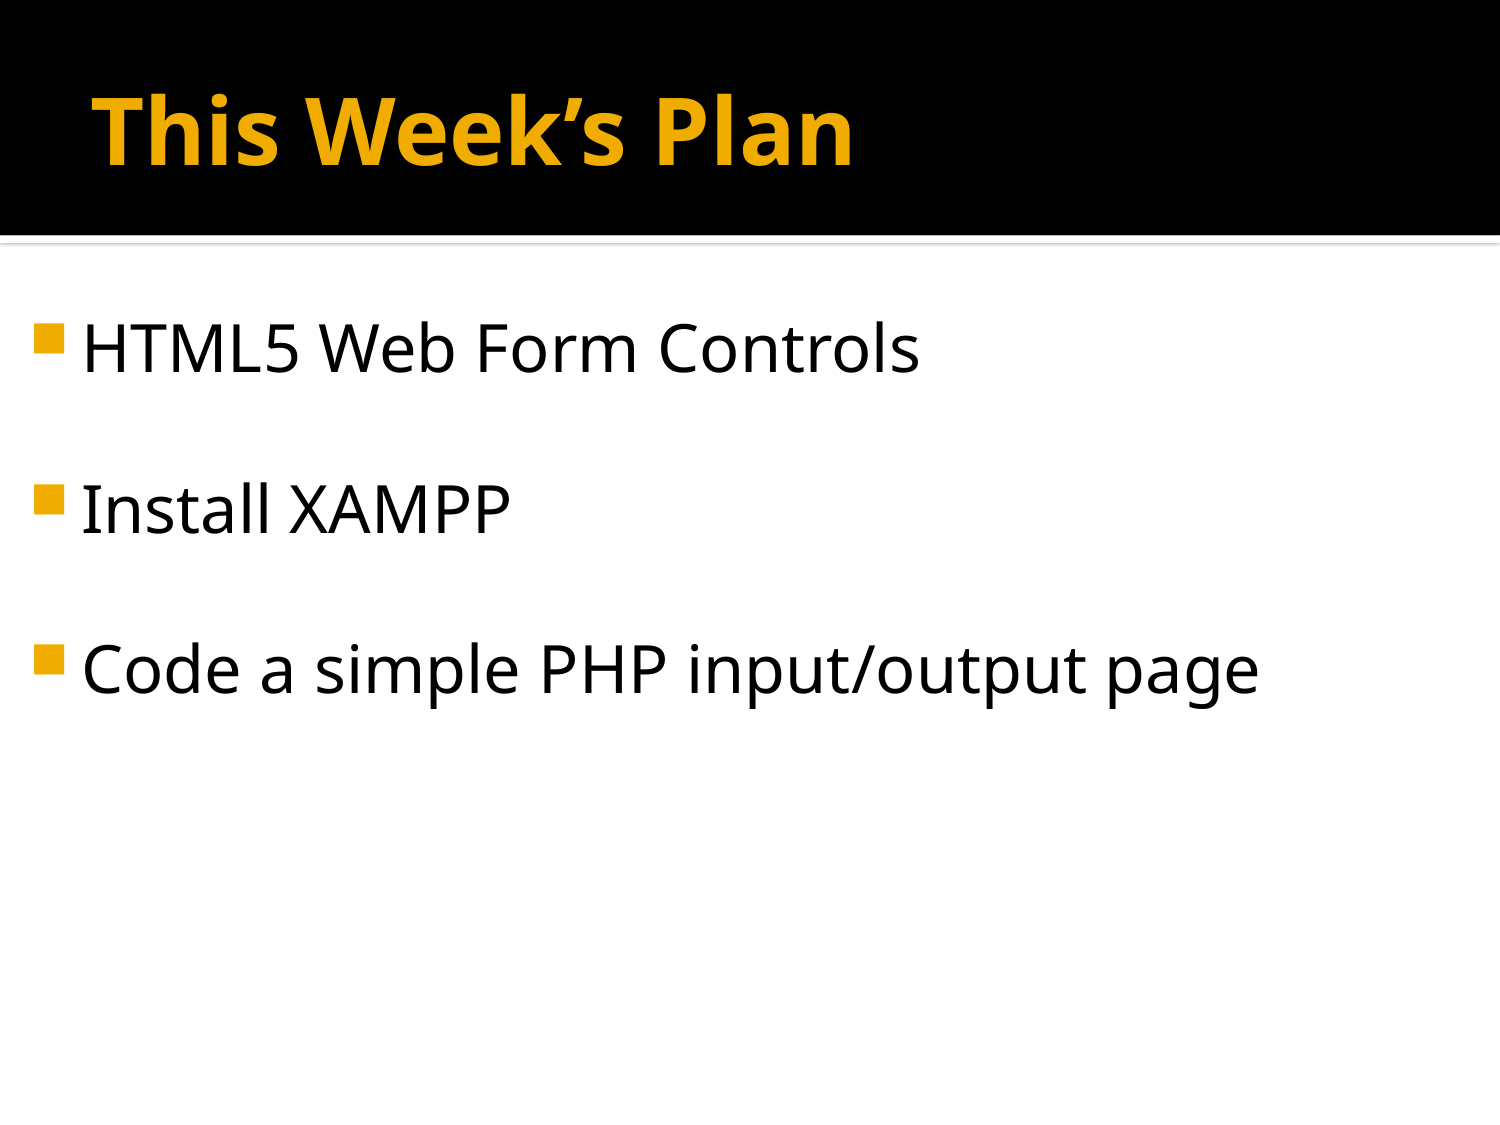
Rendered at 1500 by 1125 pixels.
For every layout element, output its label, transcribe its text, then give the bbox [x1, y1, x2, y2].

title This Week’s Plan [75, 25, 1425, 231]
list HTML5 Web Form Controls Install XAMPP Code a simple PHP input/output page [0, 291, 1500, 1125]
